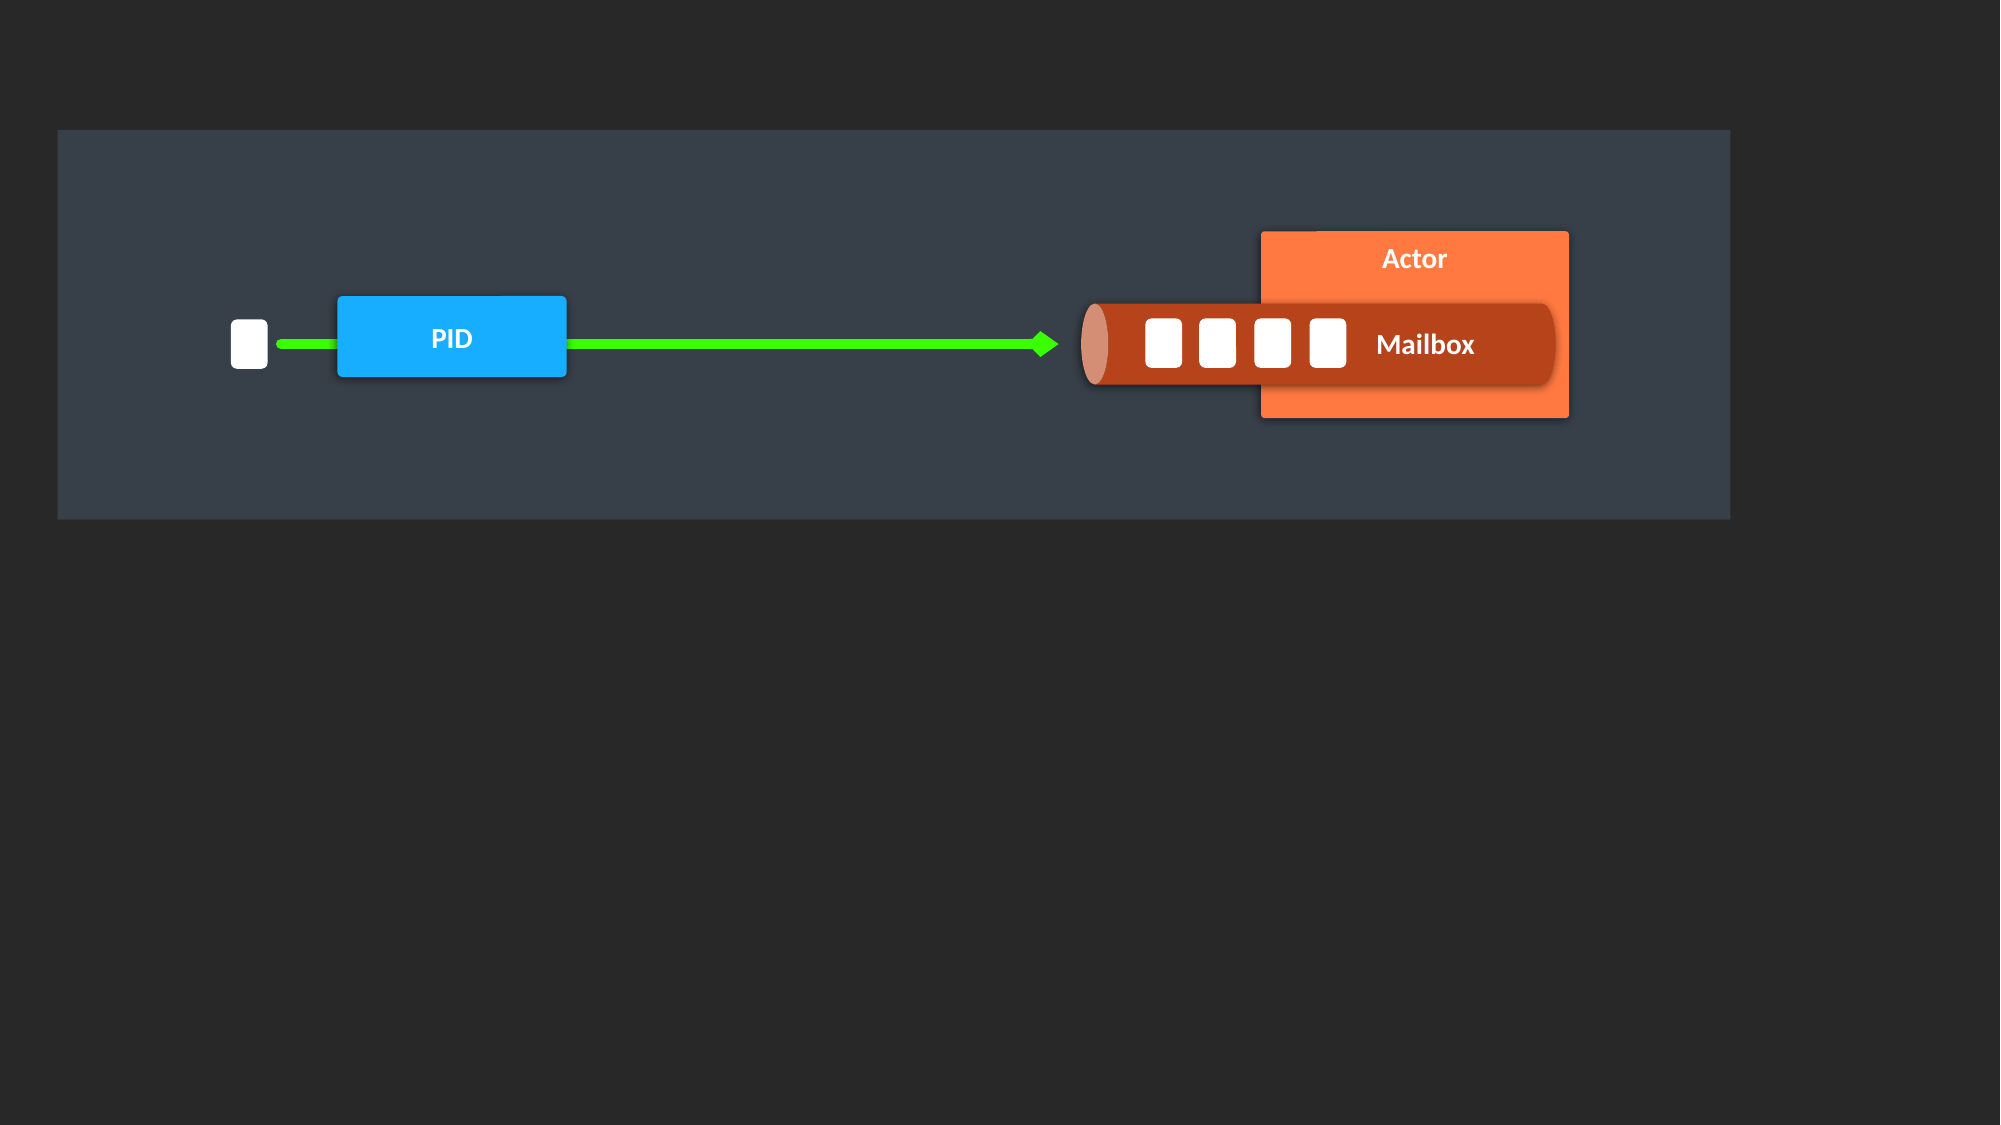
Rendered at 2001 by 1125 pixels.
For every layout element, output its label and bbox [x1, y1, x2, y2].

text_box [57, 129, 1731, 521]
text_box [230, 231, 1570, 419]
